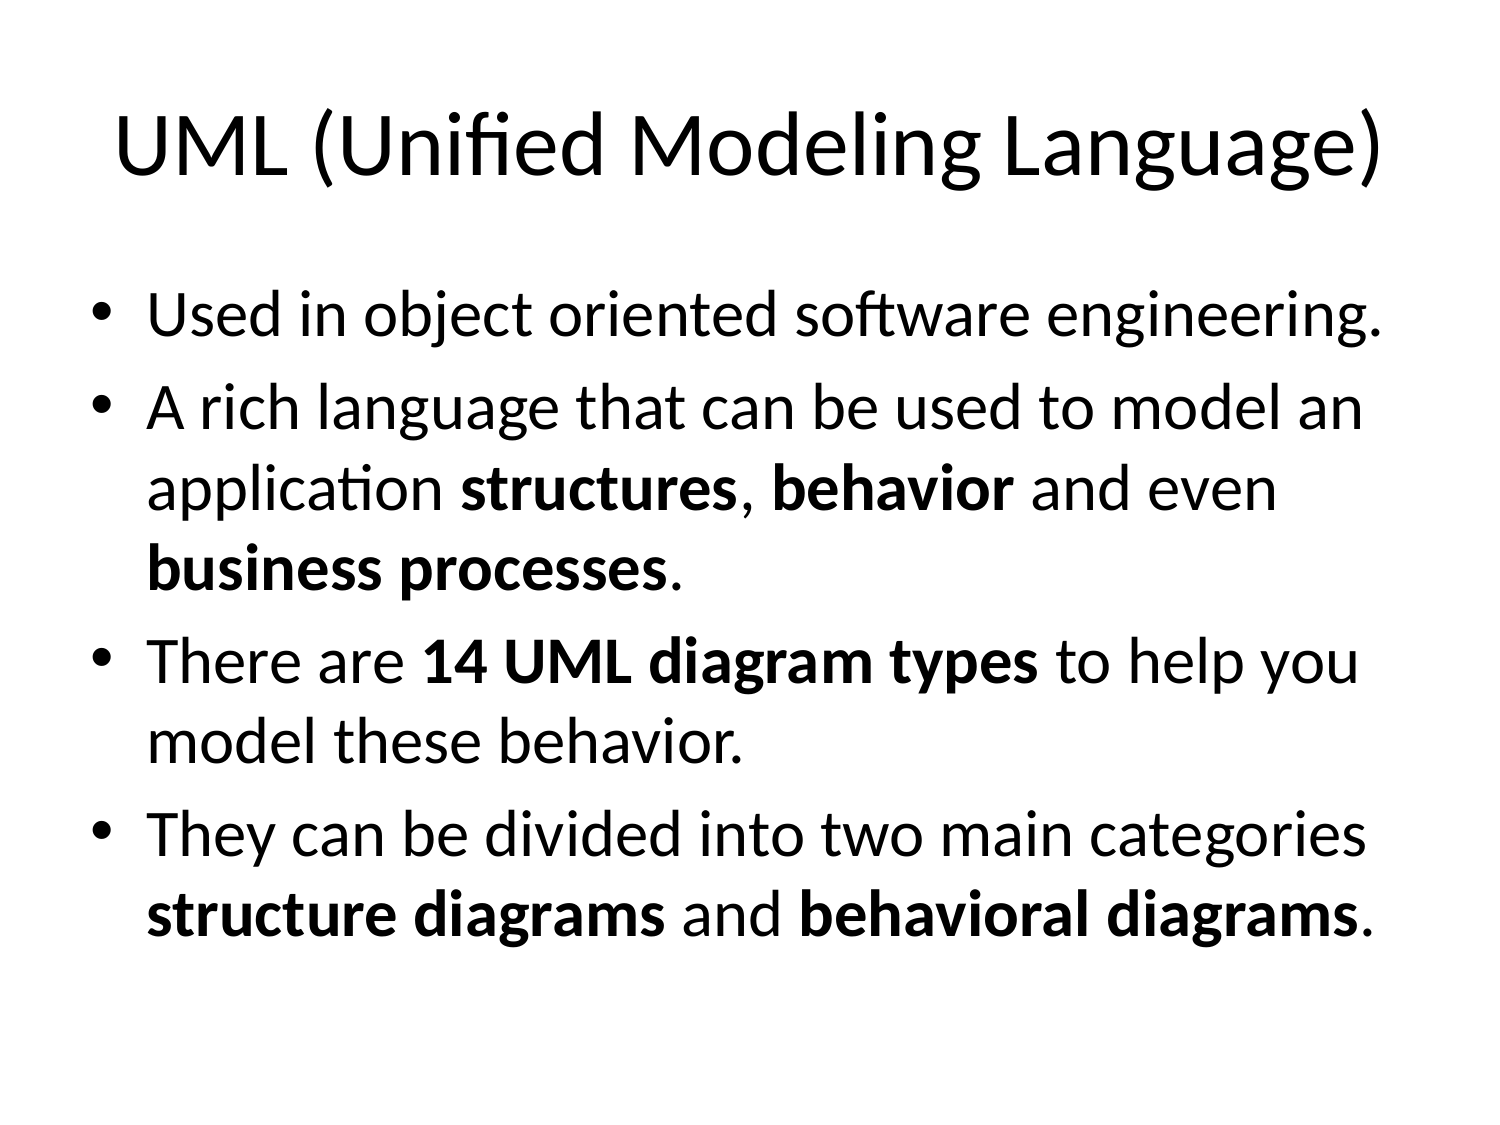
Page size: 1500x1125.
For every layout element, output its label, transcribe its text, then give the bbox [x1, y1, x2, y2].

list Used in object oriented software engineering. A rich language that can be used to model an application structures, behavior and even business processes. There are 14 UML diagram types to help you model these behavior. They can be divided into two main categories structure diagrams and behavioral diagrams. [75, 262, 1425, 1005]
title UML (Unified Modeling Language) [75, 45, 1425, 233]
